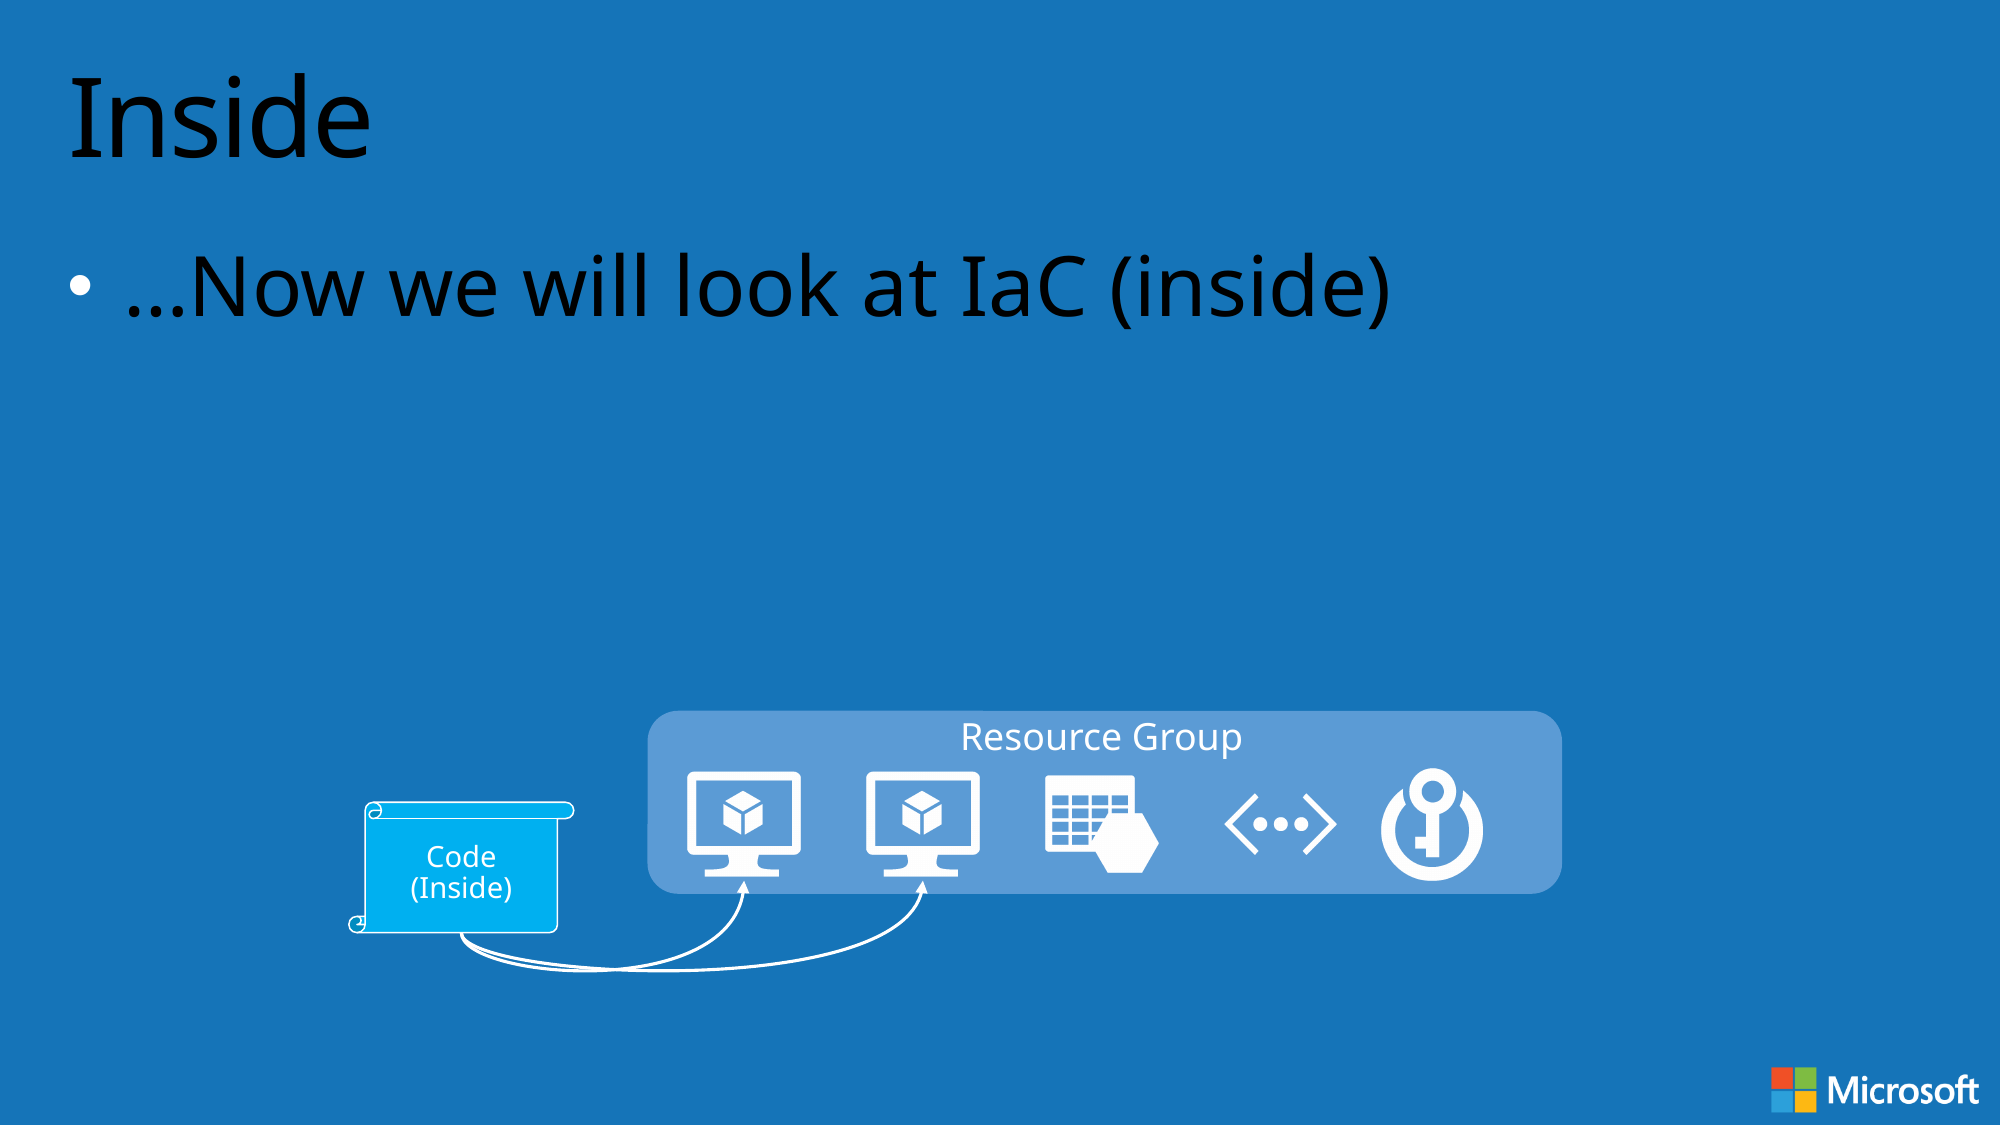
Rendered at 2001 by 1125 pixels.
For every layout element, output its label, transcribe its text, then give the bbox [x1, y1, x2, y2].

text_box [348, 697, 1563, 933]
title Inside [44, 47, 1938, 196]
list …Now we will look at IaC (inside) [43, 229, 1938, 351]
picture [1770, 1066, 1980, 1113]
